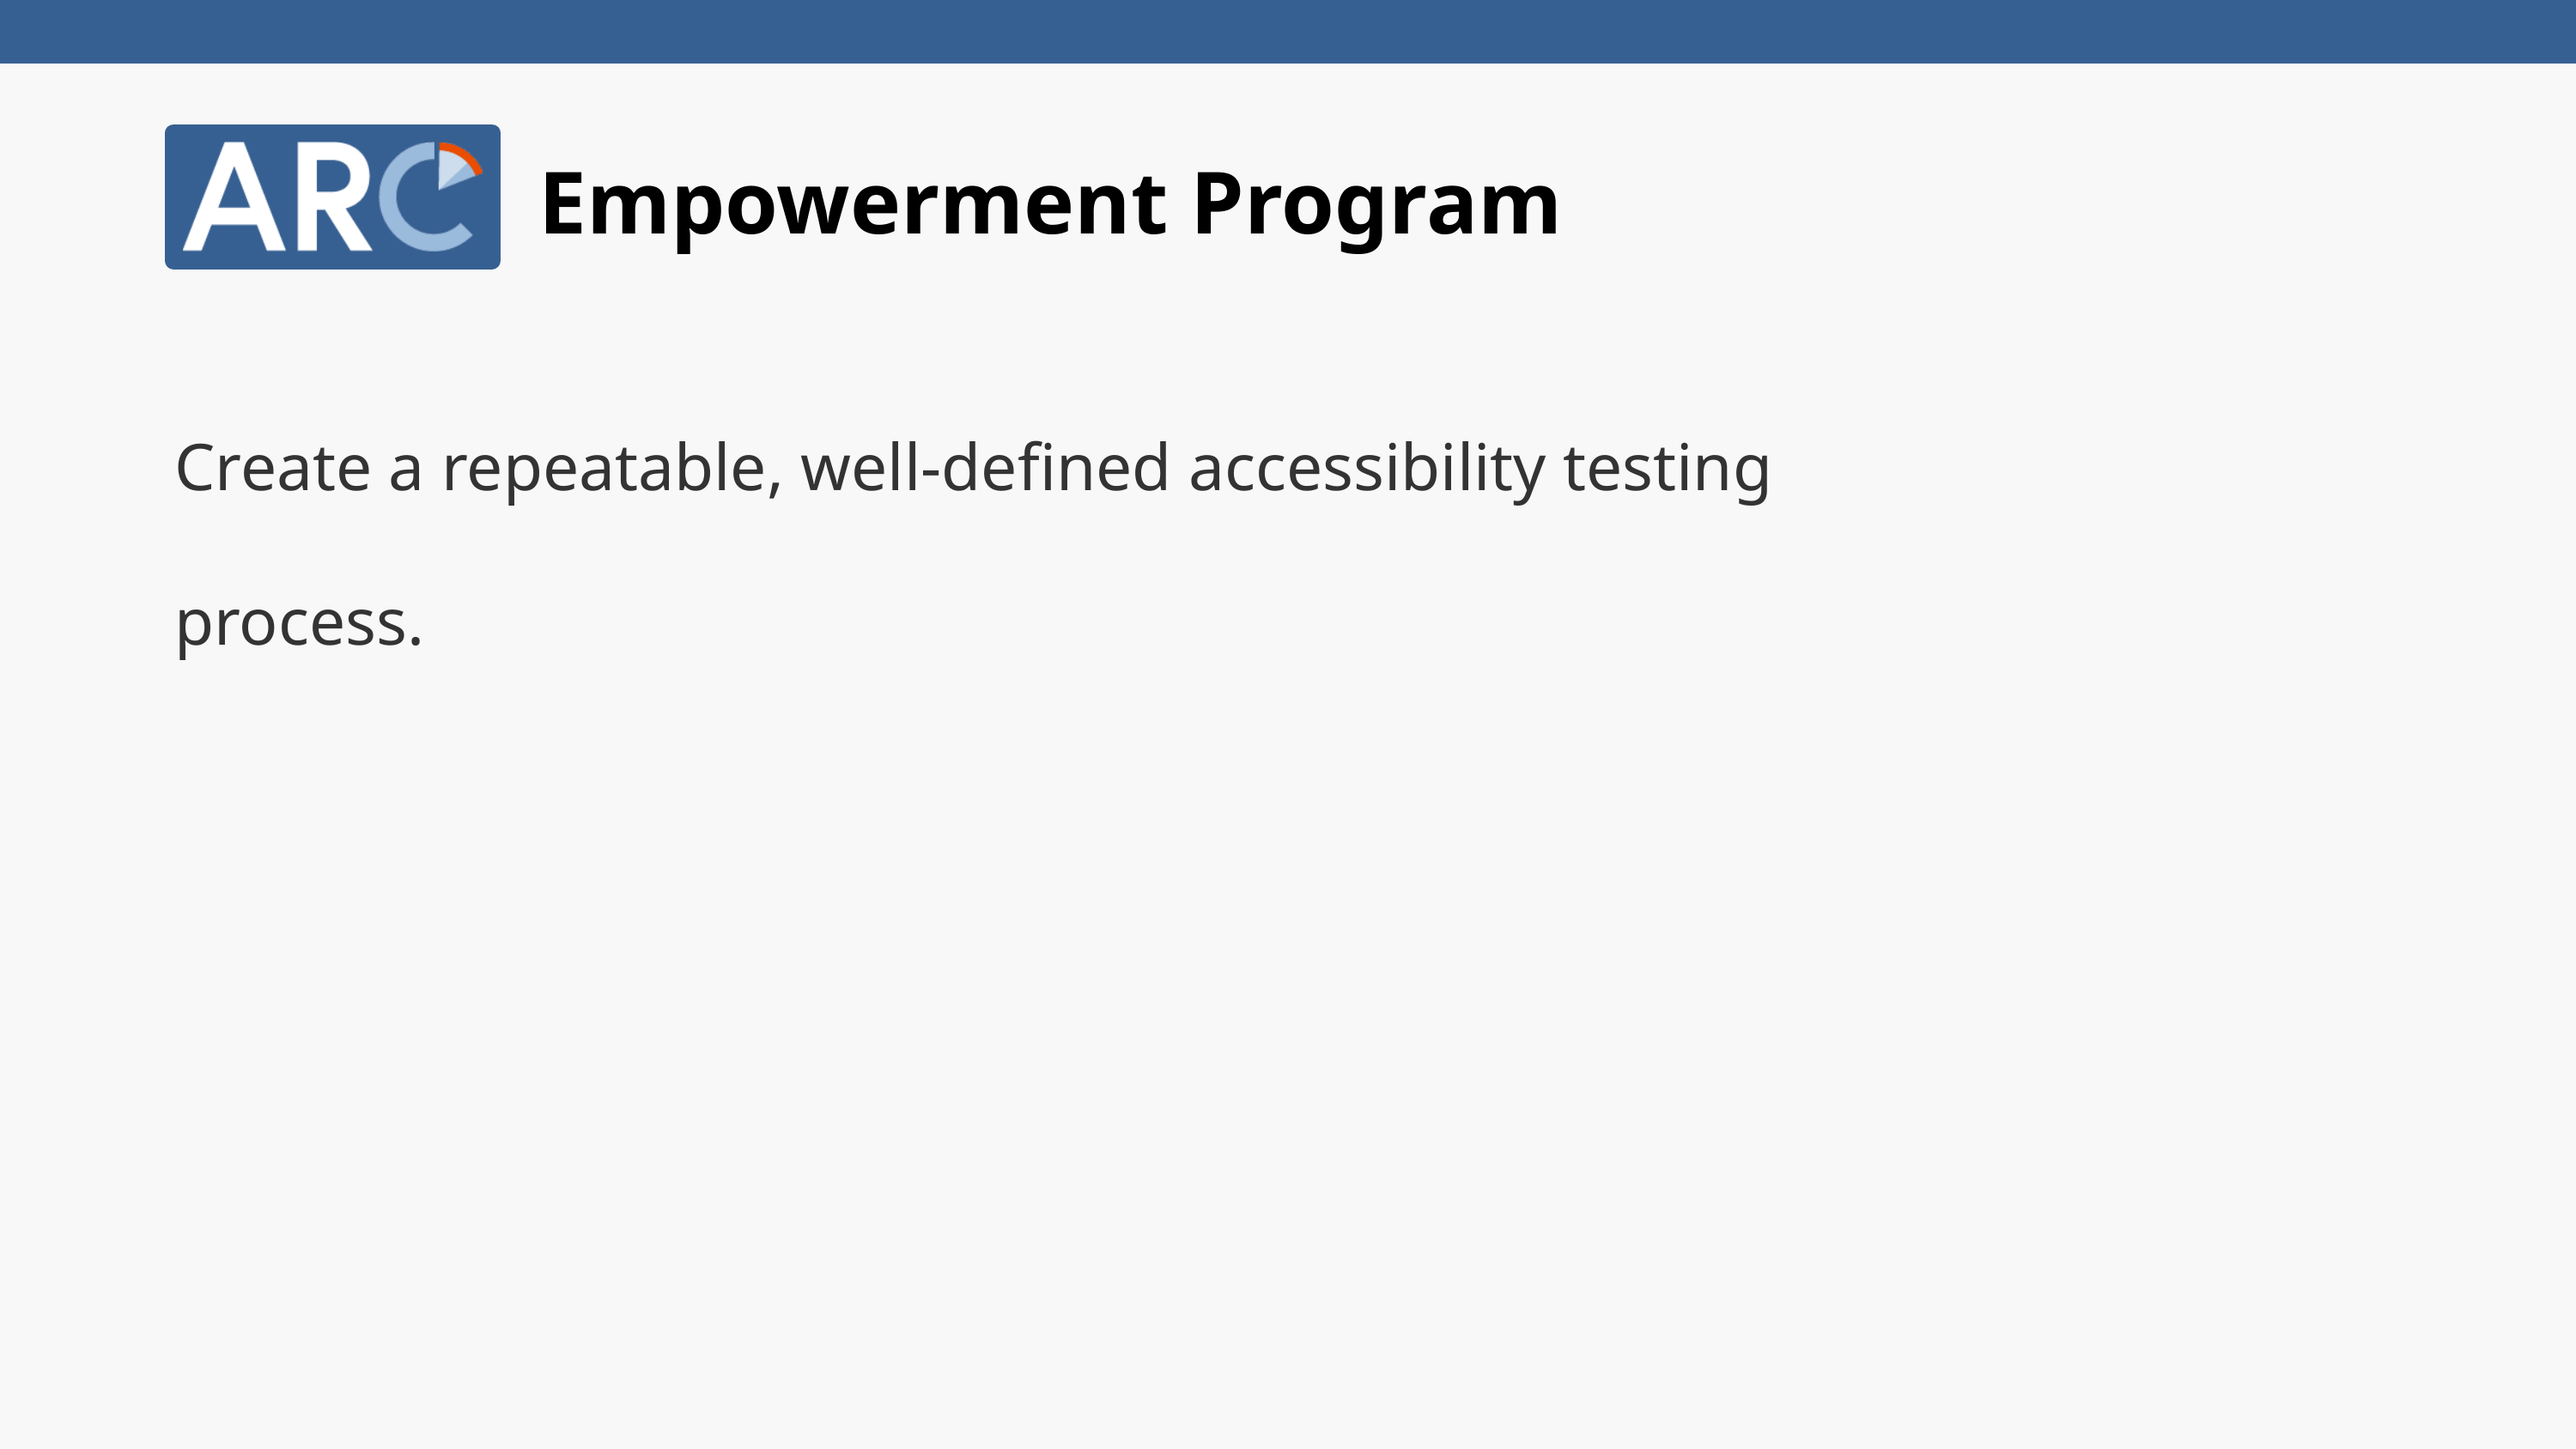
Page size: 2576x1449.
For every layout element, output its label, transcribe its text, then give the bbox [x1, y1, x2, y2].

text_box Empowerment Program [526, 142, 2576, 988]
text_box Create a repeatable, well-defined accessibility testing process. [129, 349, 526, 823]
picture [182, 142, 483, 252]
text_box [0, 0, 2576, 64]
